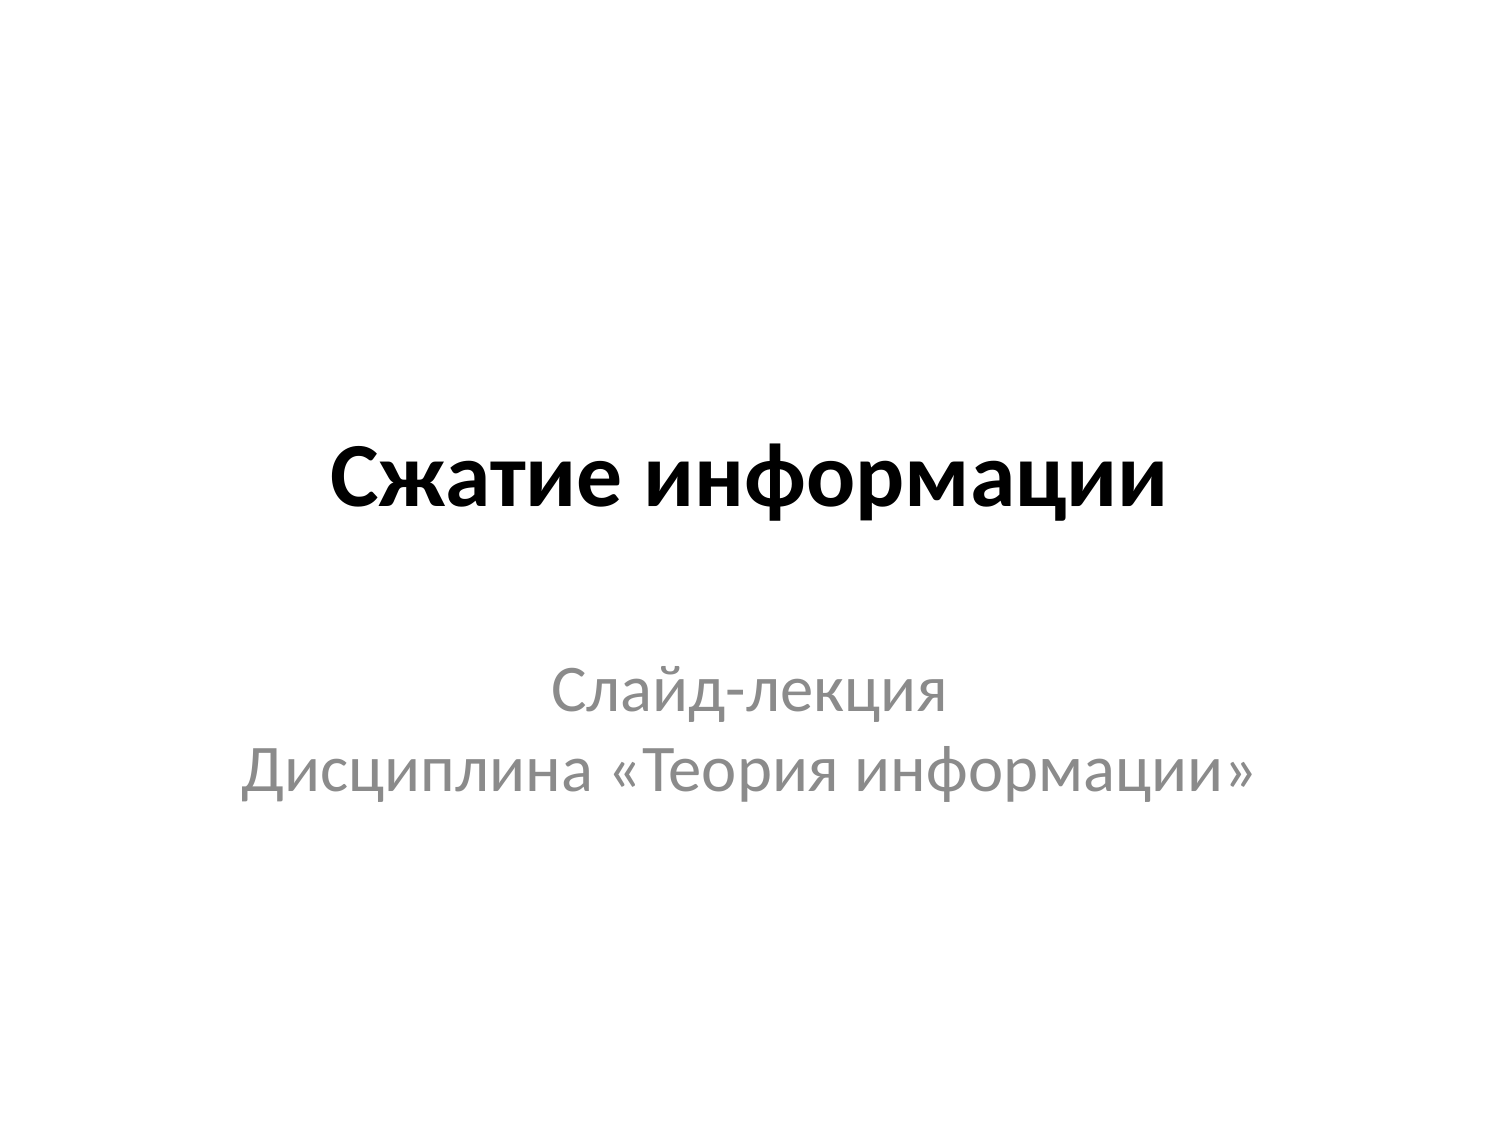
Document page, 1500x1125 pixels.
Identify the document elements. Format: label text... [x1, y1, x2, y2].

subtitle Слайд-лекция Дисциплина «Теория информации» [225, 637, 1275, 925]
title Сжатие информации [112, 349, 1388, 591]
